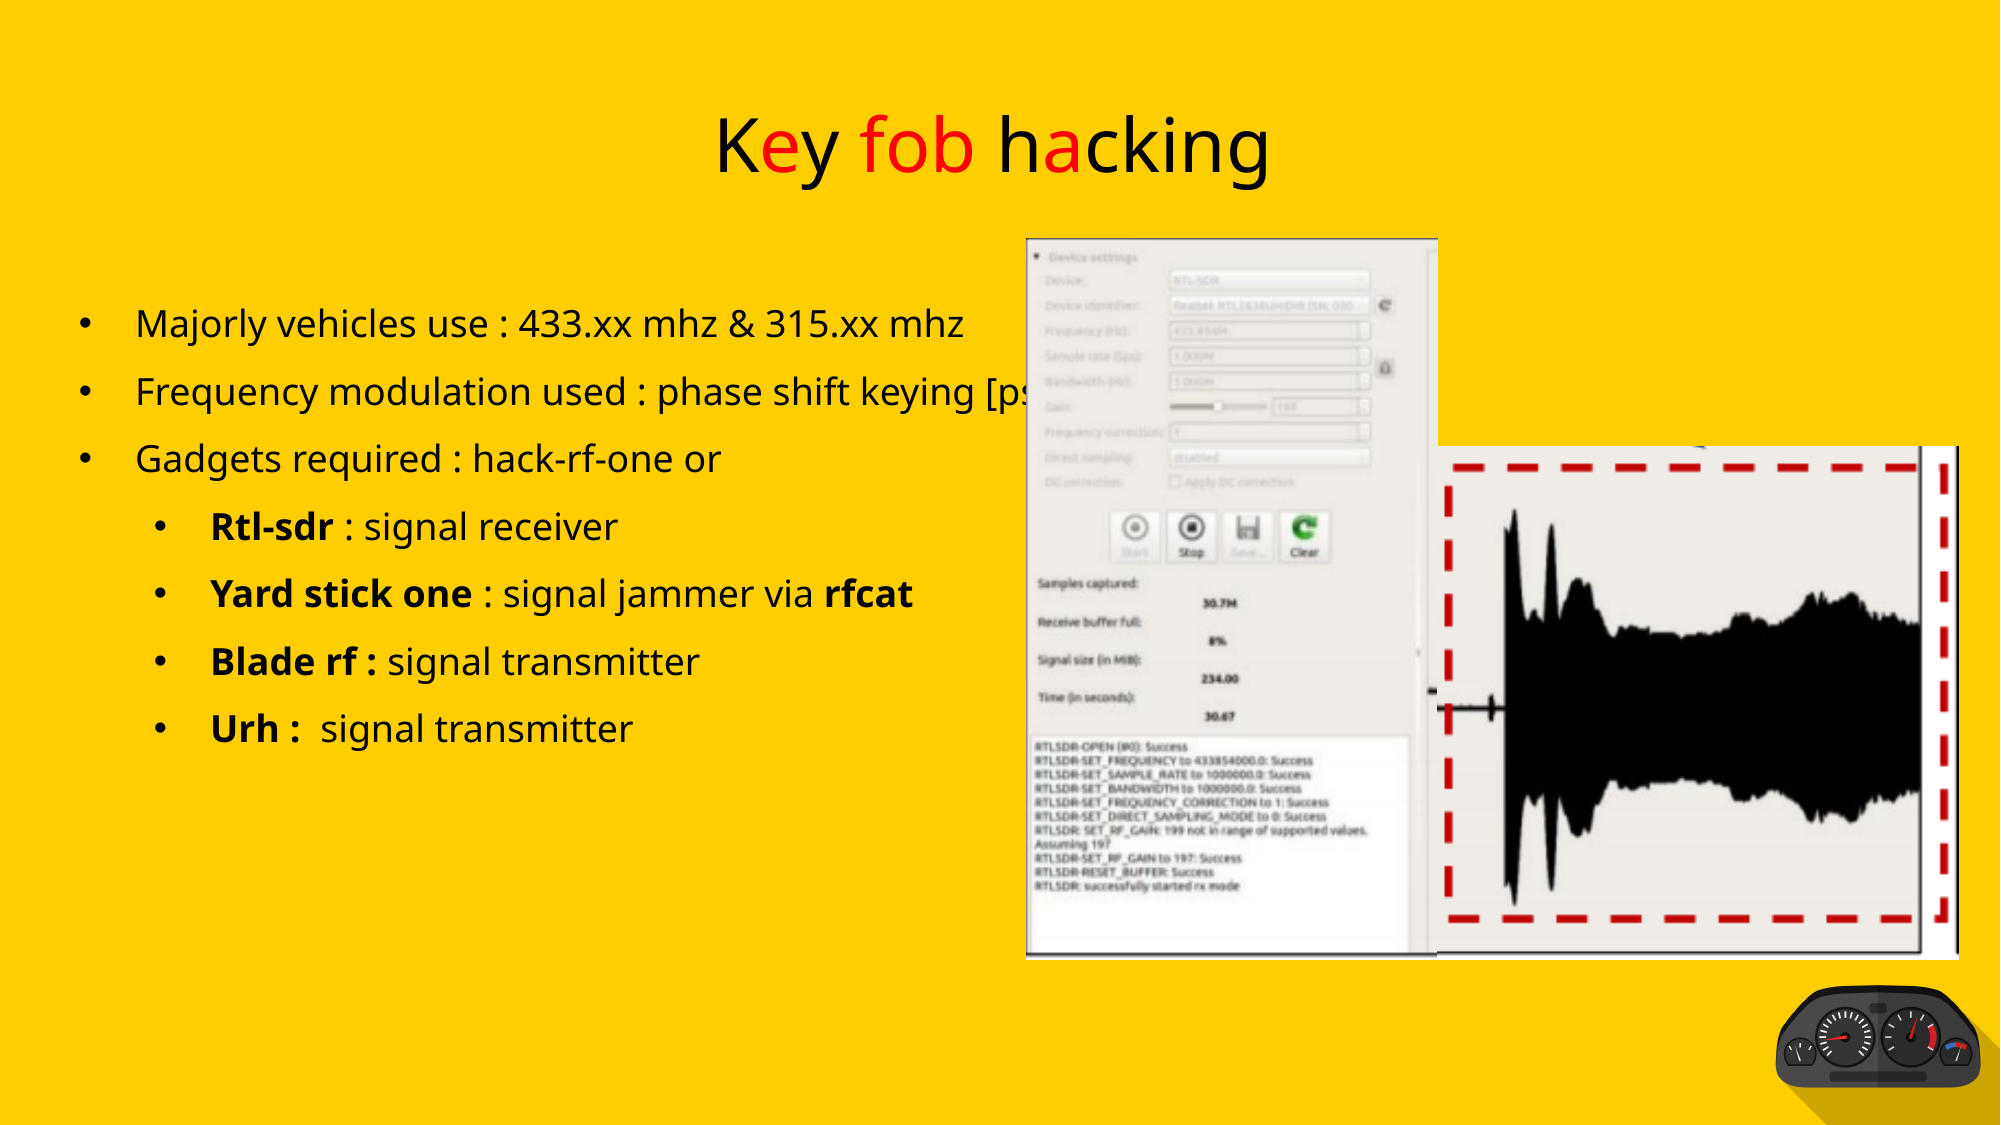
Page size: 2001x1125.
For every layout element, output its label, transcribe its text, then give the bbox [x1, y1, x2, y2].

text_box Key fob hacking Majorly vehicles use : 433.xx mhz & 315.xx mhz Frequency modulation used : phase shift keying [psk] Gadgets required : hack-rf-one or Rtl-sdr : signal receiver Yard stick one : signal jammer via rfcat Blade rf : signal transmitter Urh : signal transmitter [64, 90, 1922, 758]
picture [1026, 238, 2000, 1125]
